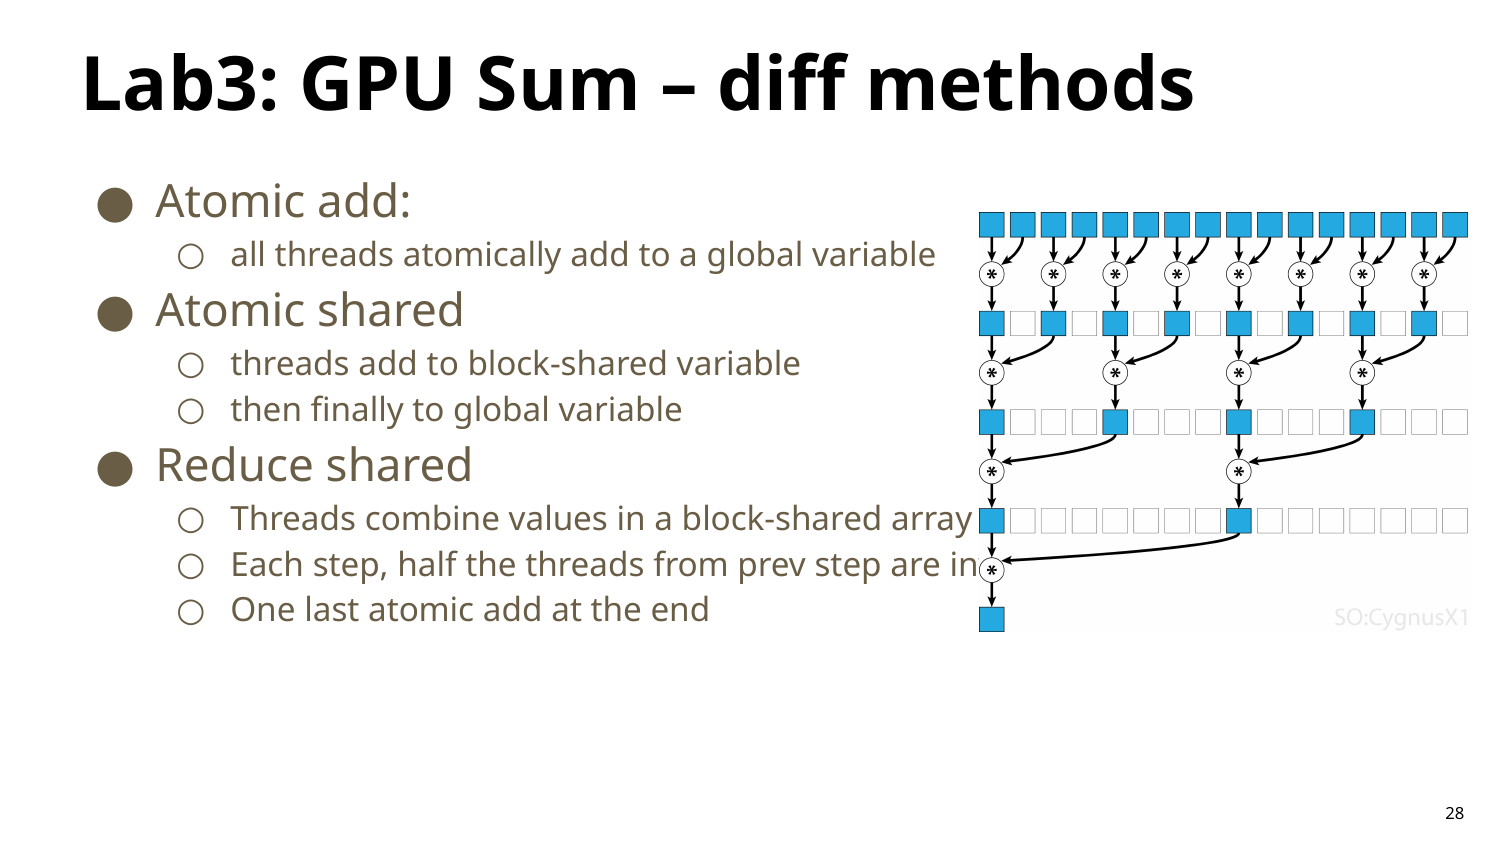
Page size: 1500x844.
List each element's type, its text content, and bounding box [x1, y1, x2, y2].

picture [979, 212, 1471, 632]
list Atomic add: all threads atomically add to a global variable Atomic shared threads add to block-shared variable then finally to global variable Reduce shared Threads combine values in a block-shared array Each step, half the threads from prev step are involved One last atomic add at the end [65, 148, 1335, 724]
slide_number 28 [1410, 791, 1500, 838]
title Lab3: GPU Sum – diff methods [65, 20, 1299, 126]
